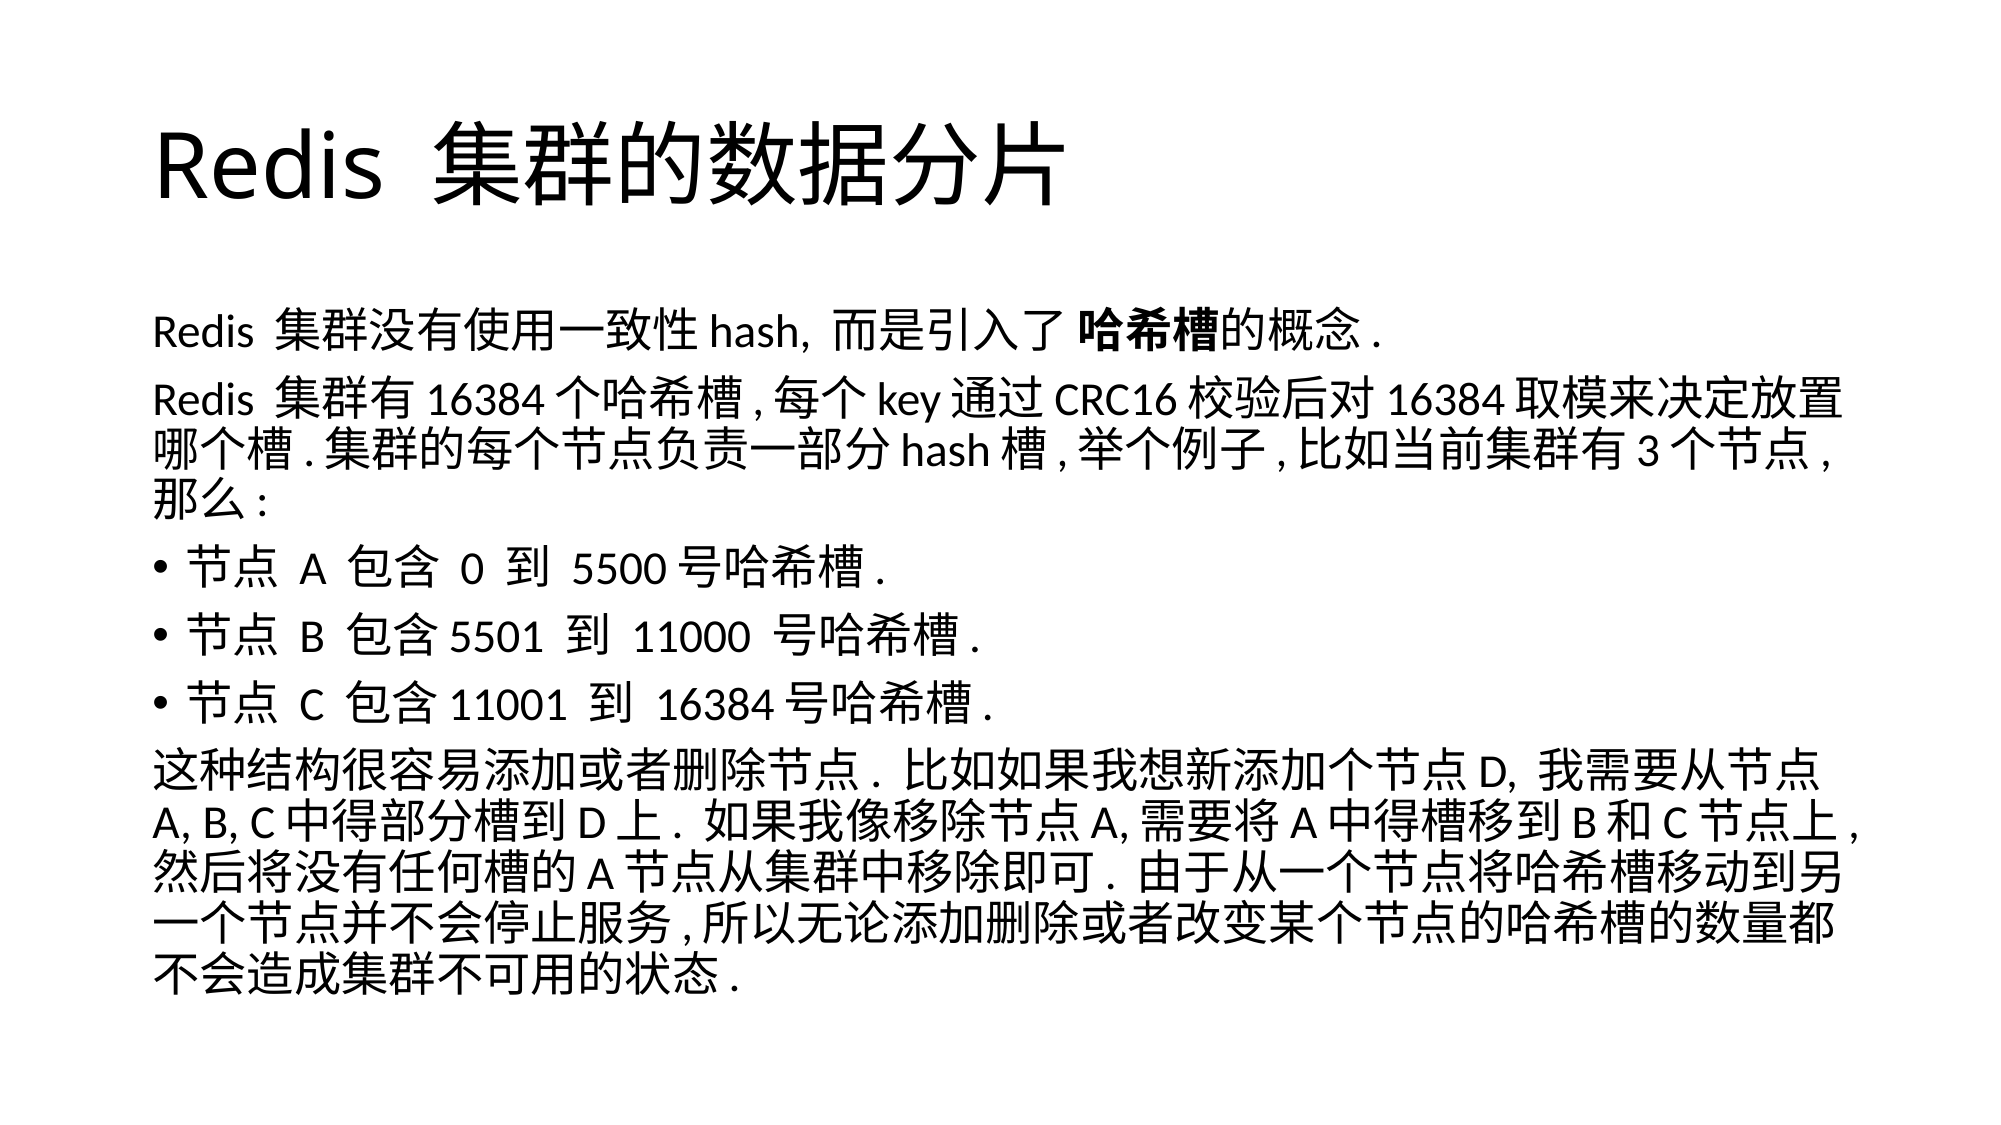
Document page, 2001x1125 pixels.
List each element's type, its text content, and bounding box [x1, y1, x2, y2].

list Redis 集群没有使用一致性hash, 而是引入了 哈希槽的概念. Redis 集群有16384个哈希槽,每个key通过CRC16校验后对16384取模来决定放置哪个槽.集群的每个节点负责一部分hash槽,举个例子,比如当前集群有3个节点,那么: 节点 A 包含 0 到 5500号哈希槽. 节点 B 包含5501 到 11000 号哈希槽. 节点 C 包含11001 到 16384号哈希槽. 这种结构很容易添加或者删除节点. 比如如果我想新添加个节点D, 我需要从节点 A, B, C中得部分槽到D上. 如果我像移除节点A,需要将A中得槽移到B和C节点上,然后将没有任何槽的A节点从集群中移除即可. 由于从一个节点将哈希槽移动到另一个节点并不会停止服务,所以无论添加删除或者改变某个节点的哈希槽的数量都不会造成集群不可用的状态. [137, 299, 1863, 1014]
title Redis 集群的数据分片 [137, 59, 1863, 278]
